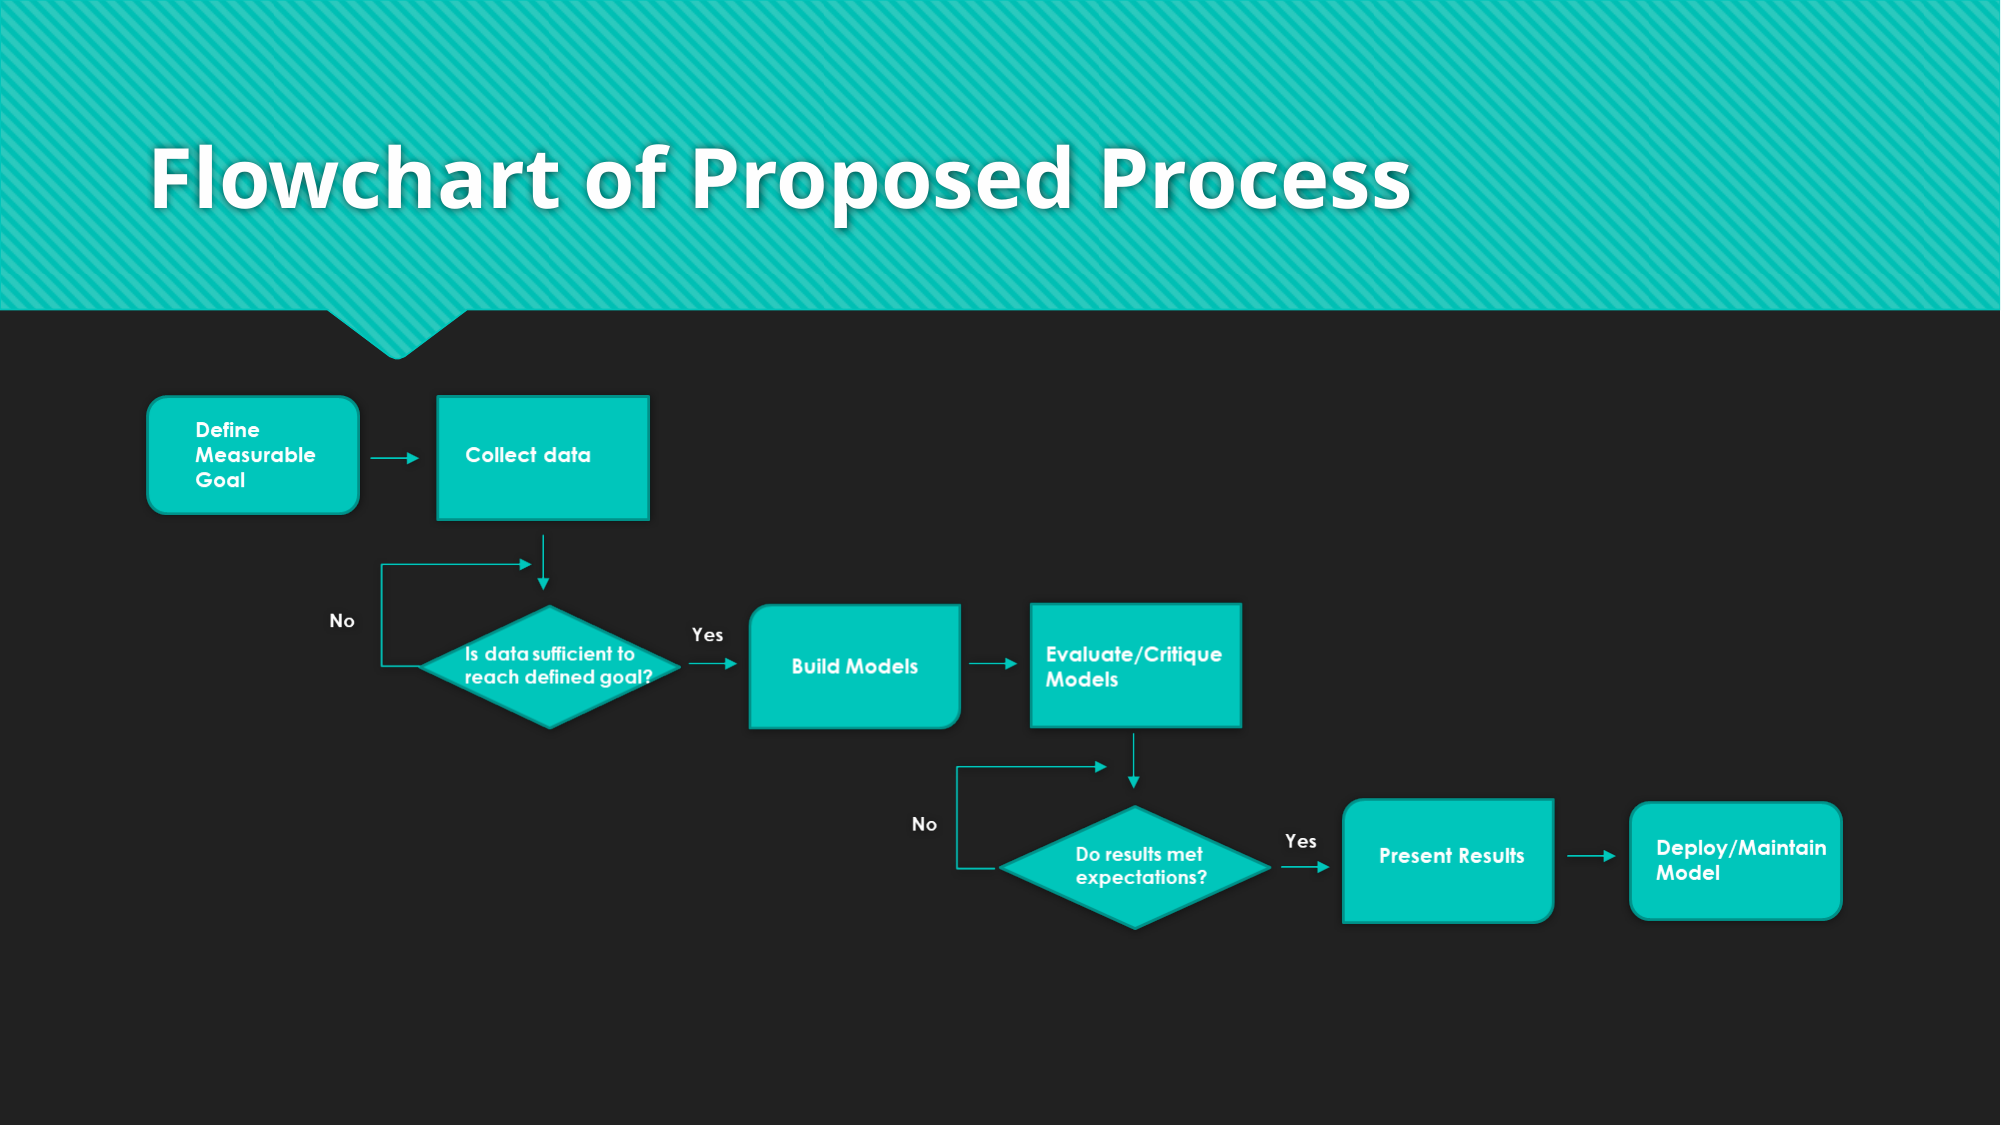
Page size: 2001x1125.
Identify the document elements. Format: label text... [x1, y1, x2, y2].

title Flowchart of Proposed Process [132, 73, 1868, 233]
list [146, 395, 1854, 931]
